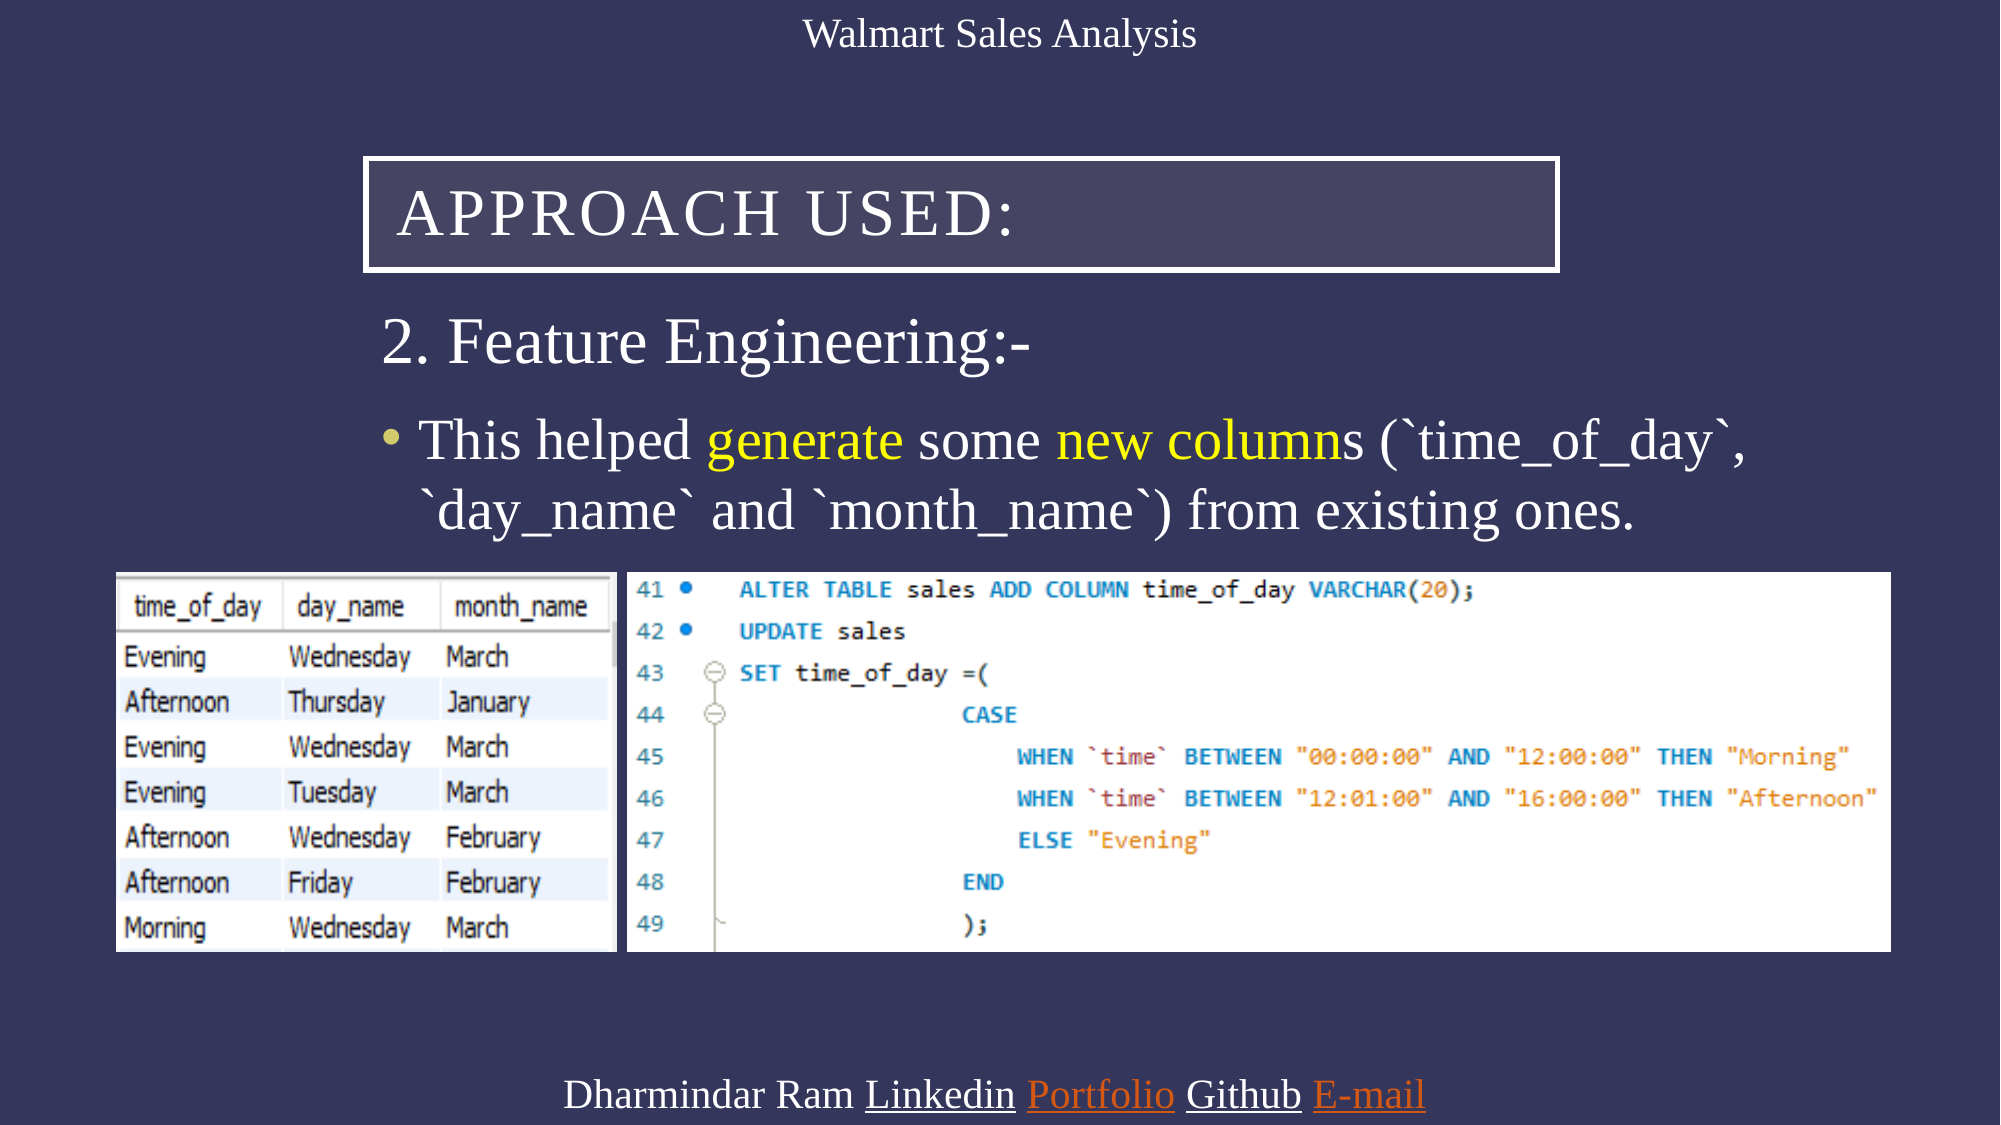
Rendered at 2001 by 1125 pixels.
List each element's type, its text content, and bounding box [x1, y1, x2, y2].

picture [116, 572, 616, 952]
text_box Dharmindar Ram Linkedin Portfolio Github E-mail [419, 1059, 1581, 1125]
list This helped generate some new columns (`time_of_day`, `day_name` and `month_name`) from existing ones. [366, 393, 1818, 551]
text_box Walmart Sales Analysis [684, 0, 1316, 63]
title Approach Used: [363, 156, 1560, 273]
picture [626, 572, 1891, 952]
text_box 2. Feature Engineering:- [365, 289, 1158, 394]
